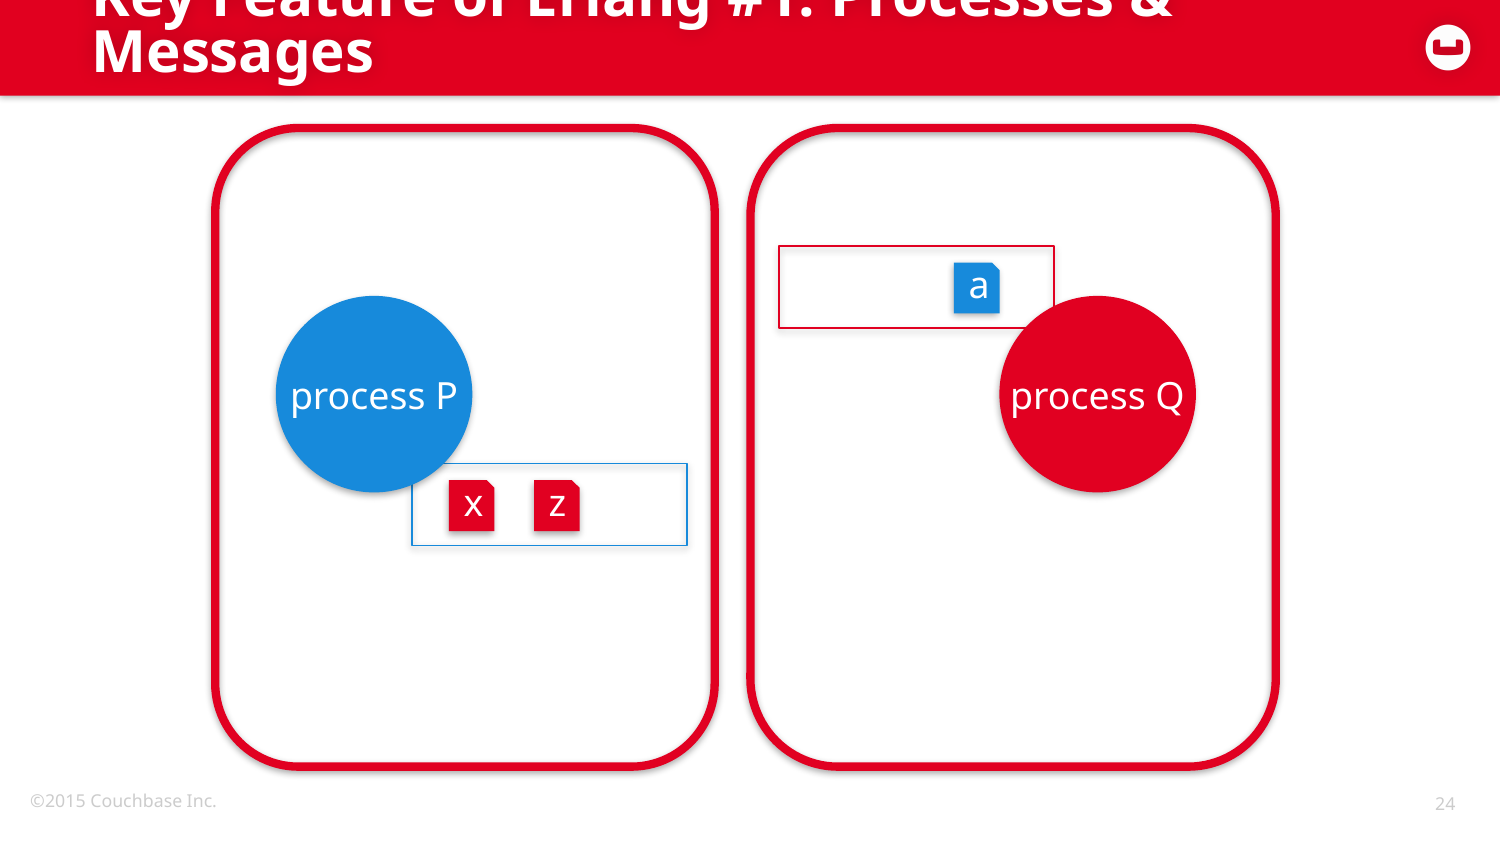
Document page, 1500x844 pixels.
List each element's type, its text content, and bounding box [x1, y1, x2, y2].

picture [1425, 24, 1471, 71]
text_box [749, 127, 1277, 768]
title Key Feature of Erlang #1: Processes & Messages [76, 3, 1389, 92]
text_box [214, 127, 716, 768]
text_box process P [275, 295, 473, 493]
text_box a [953, 261, 1001, 315]
